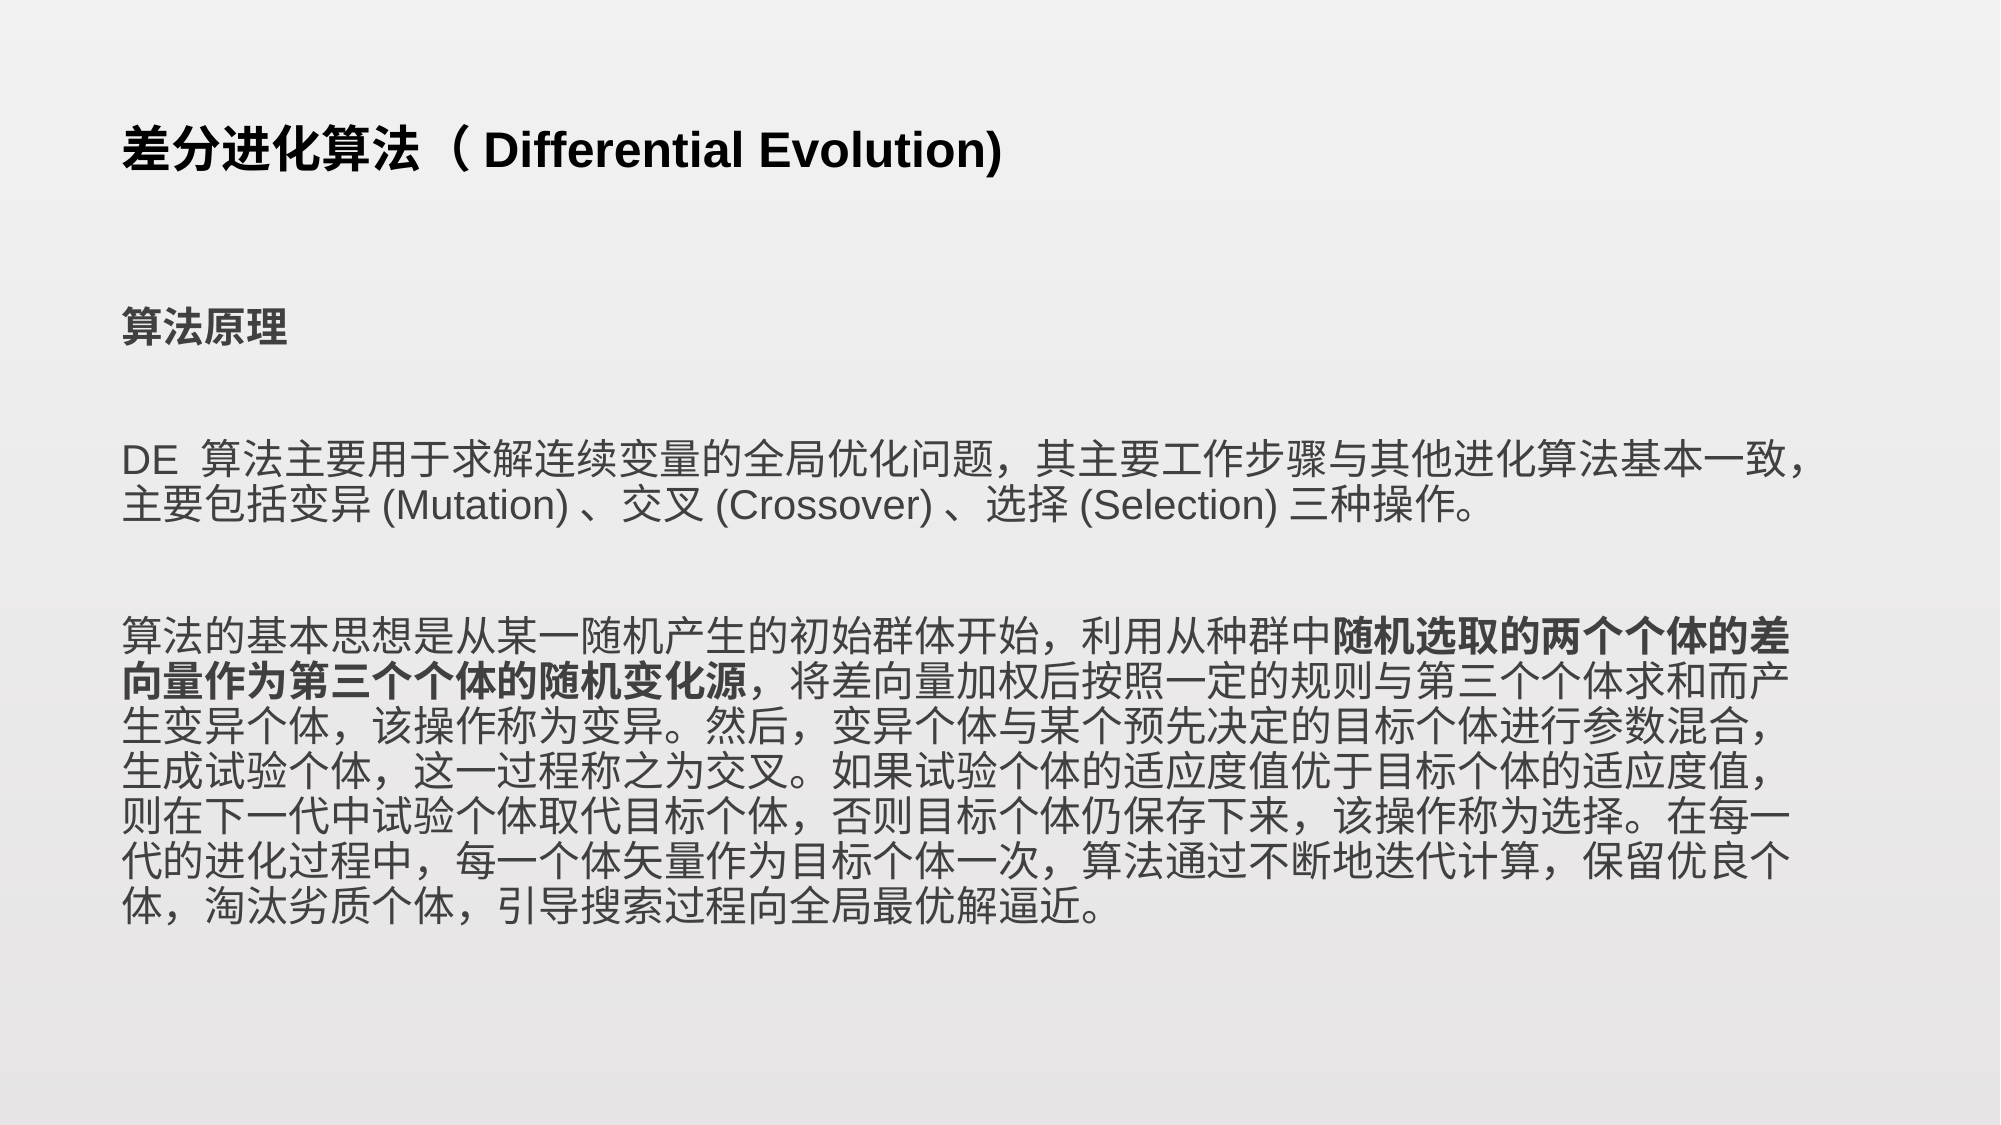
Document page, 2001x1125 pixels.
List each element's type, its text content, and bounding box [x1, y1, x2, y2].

list 算法原理 DE 算法主要用于求解连续变量的全局优化问题，其主要工作步骤与其他进化算法基本一致，主要包括变异(Mutation)、交叉(Crossover)、选择(Selection)三种操作。 算法的基本思想是从某一随机产生的初始群体开始，利用从种群中随机选取的两个个体的差向量作为第三个个体的随机变化源，将差向量加权后按照一定的规则与第三个个体求和而产生变异个体，该操作称为变异。然后，变异个体与某个预先决定的目标个体进行参数混合，生成试验个体，这一过程称之为交叉。如果试验个体的适应度值优于目标个体的适应度值，则在下一代中试验个体取代目标个体，否则目标个体仍保存下来，该操作称为选择。在每一代的进化过程中，每一个体矢量作为目标个体一次，算法通过不断地迭代计算，保留优良个体，淘汰劣质个体，引导搜索过程向全局最优解逼近。 [106, 299, 1832, 1014]
title 差分进化算法（Differential Evolution) [106, 42, 1832, 260]
